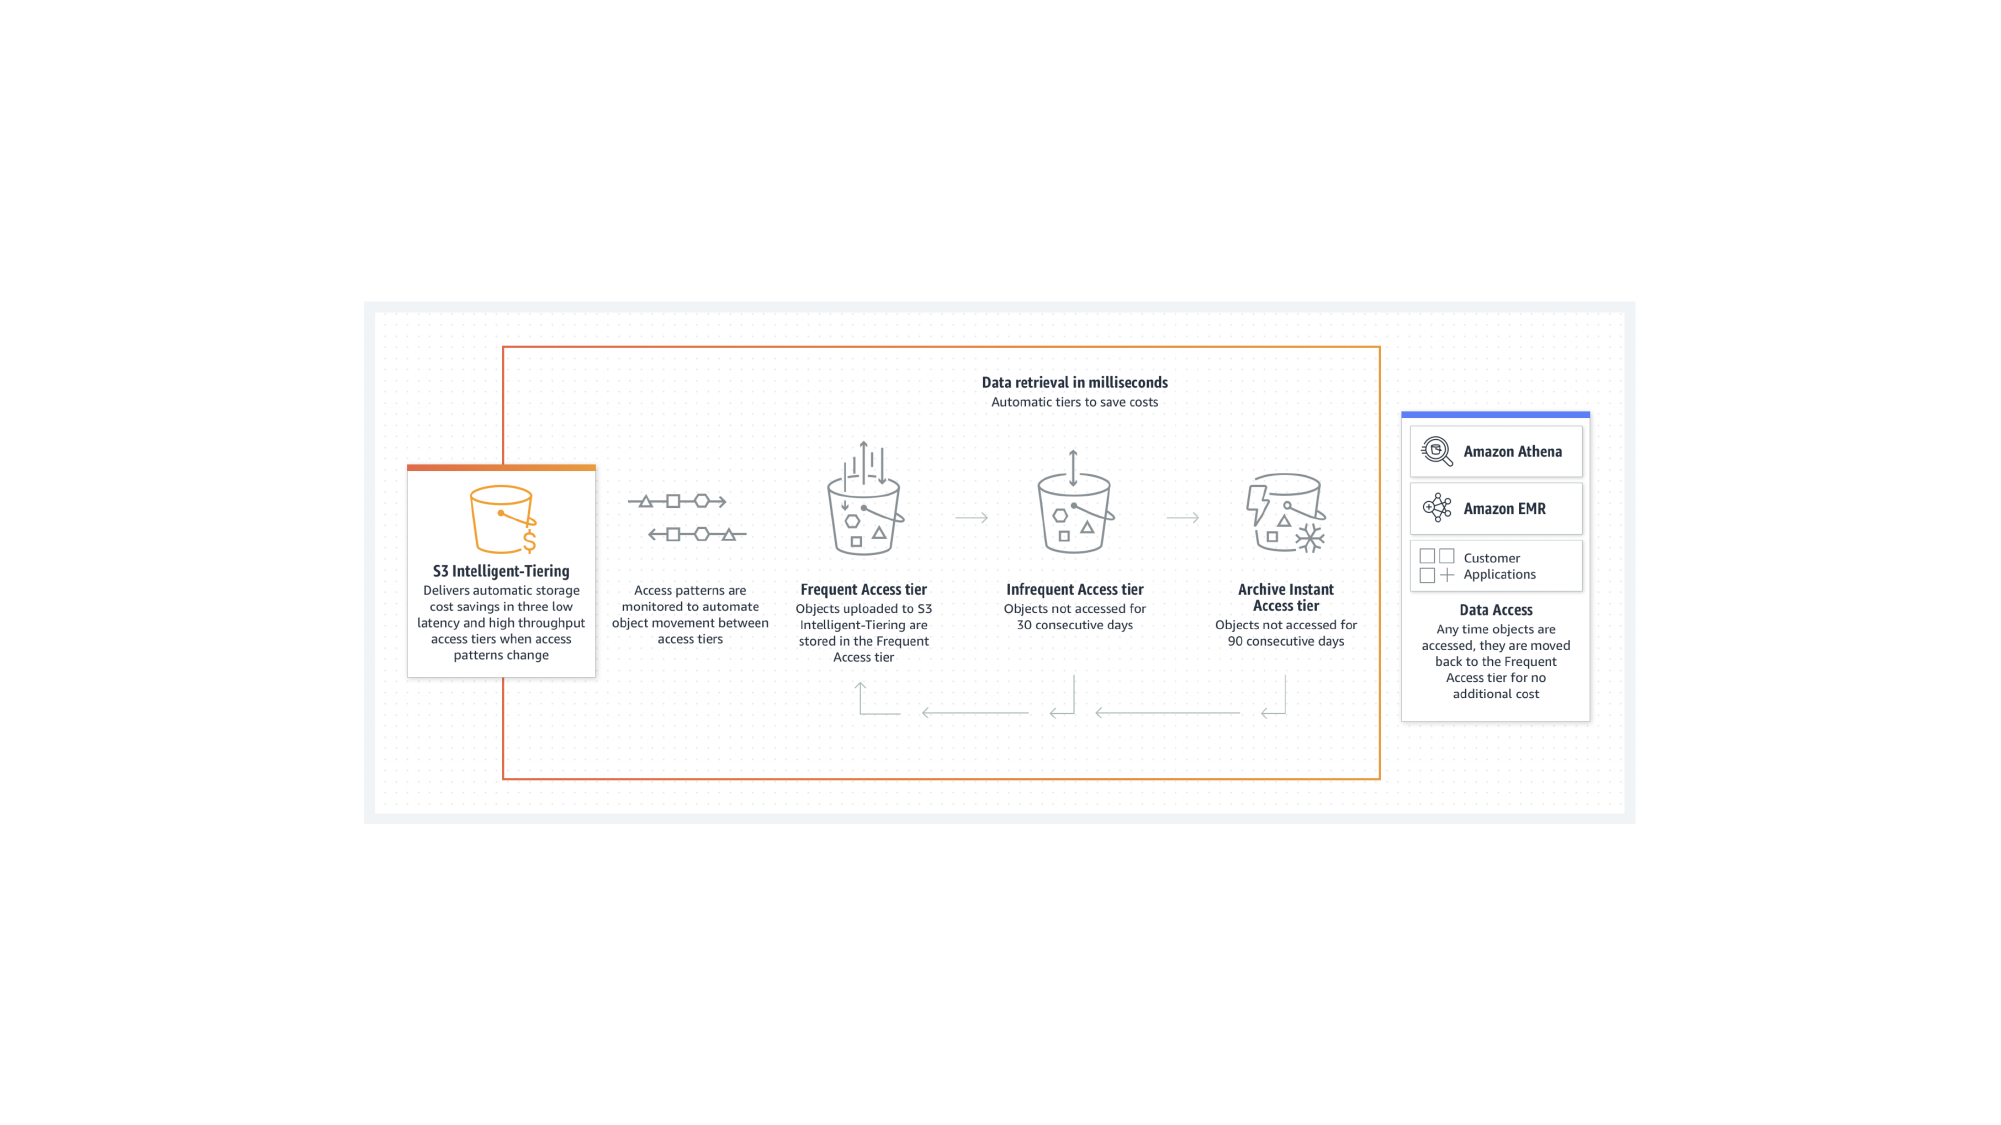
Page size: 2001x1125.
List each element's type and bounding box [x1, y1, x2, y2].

picture [361, 296, 1638, 829]
